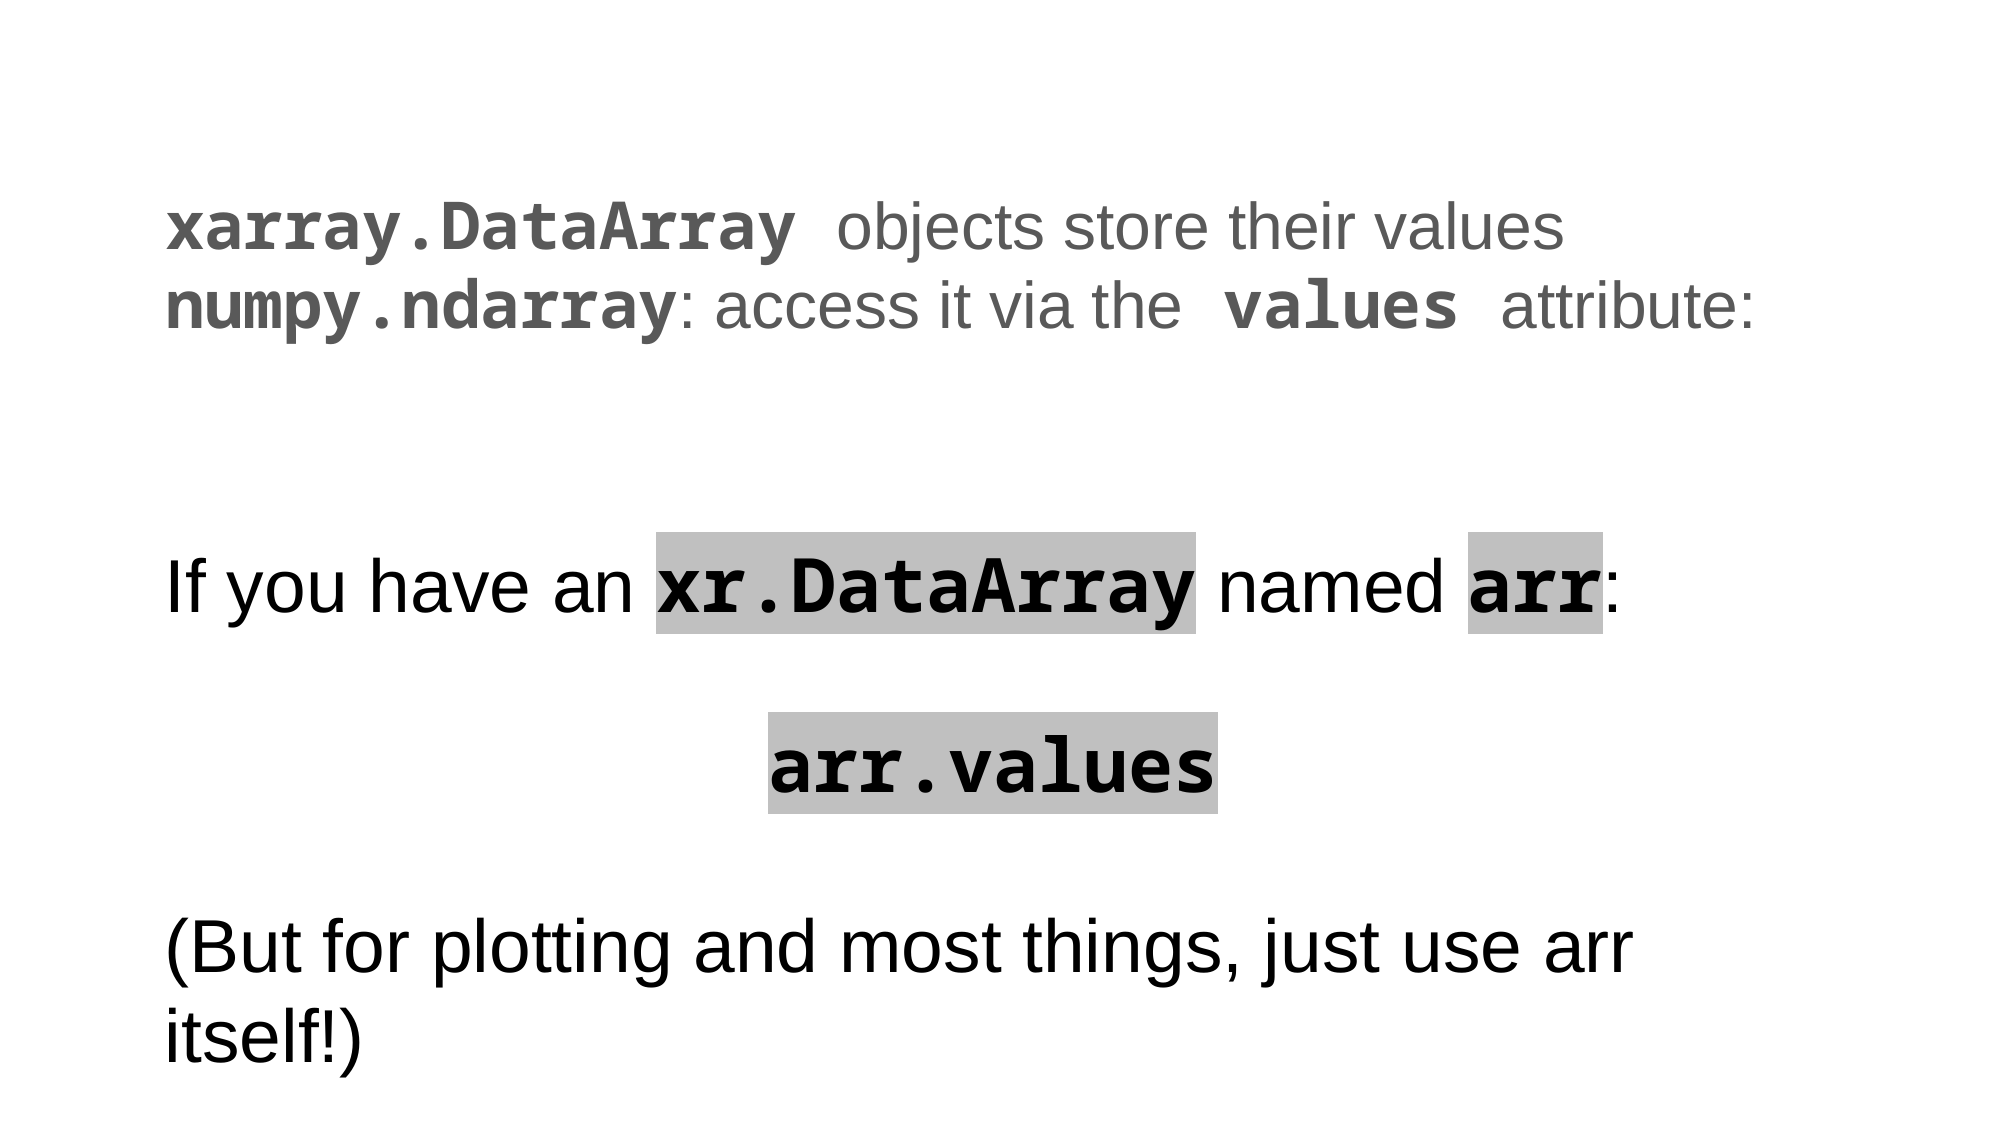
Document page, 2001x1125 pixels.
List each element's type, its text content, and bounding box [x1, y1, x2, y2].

text_box If you have an xr.DataArray named arr: arr.values (But for plotting and most things, just use arr itself!) [149, 529, 1837, 1085]
title xarray.DataArray objects store their values numpy.ndarray: access it via the values attribute: [150, 149, 1875, 375]
